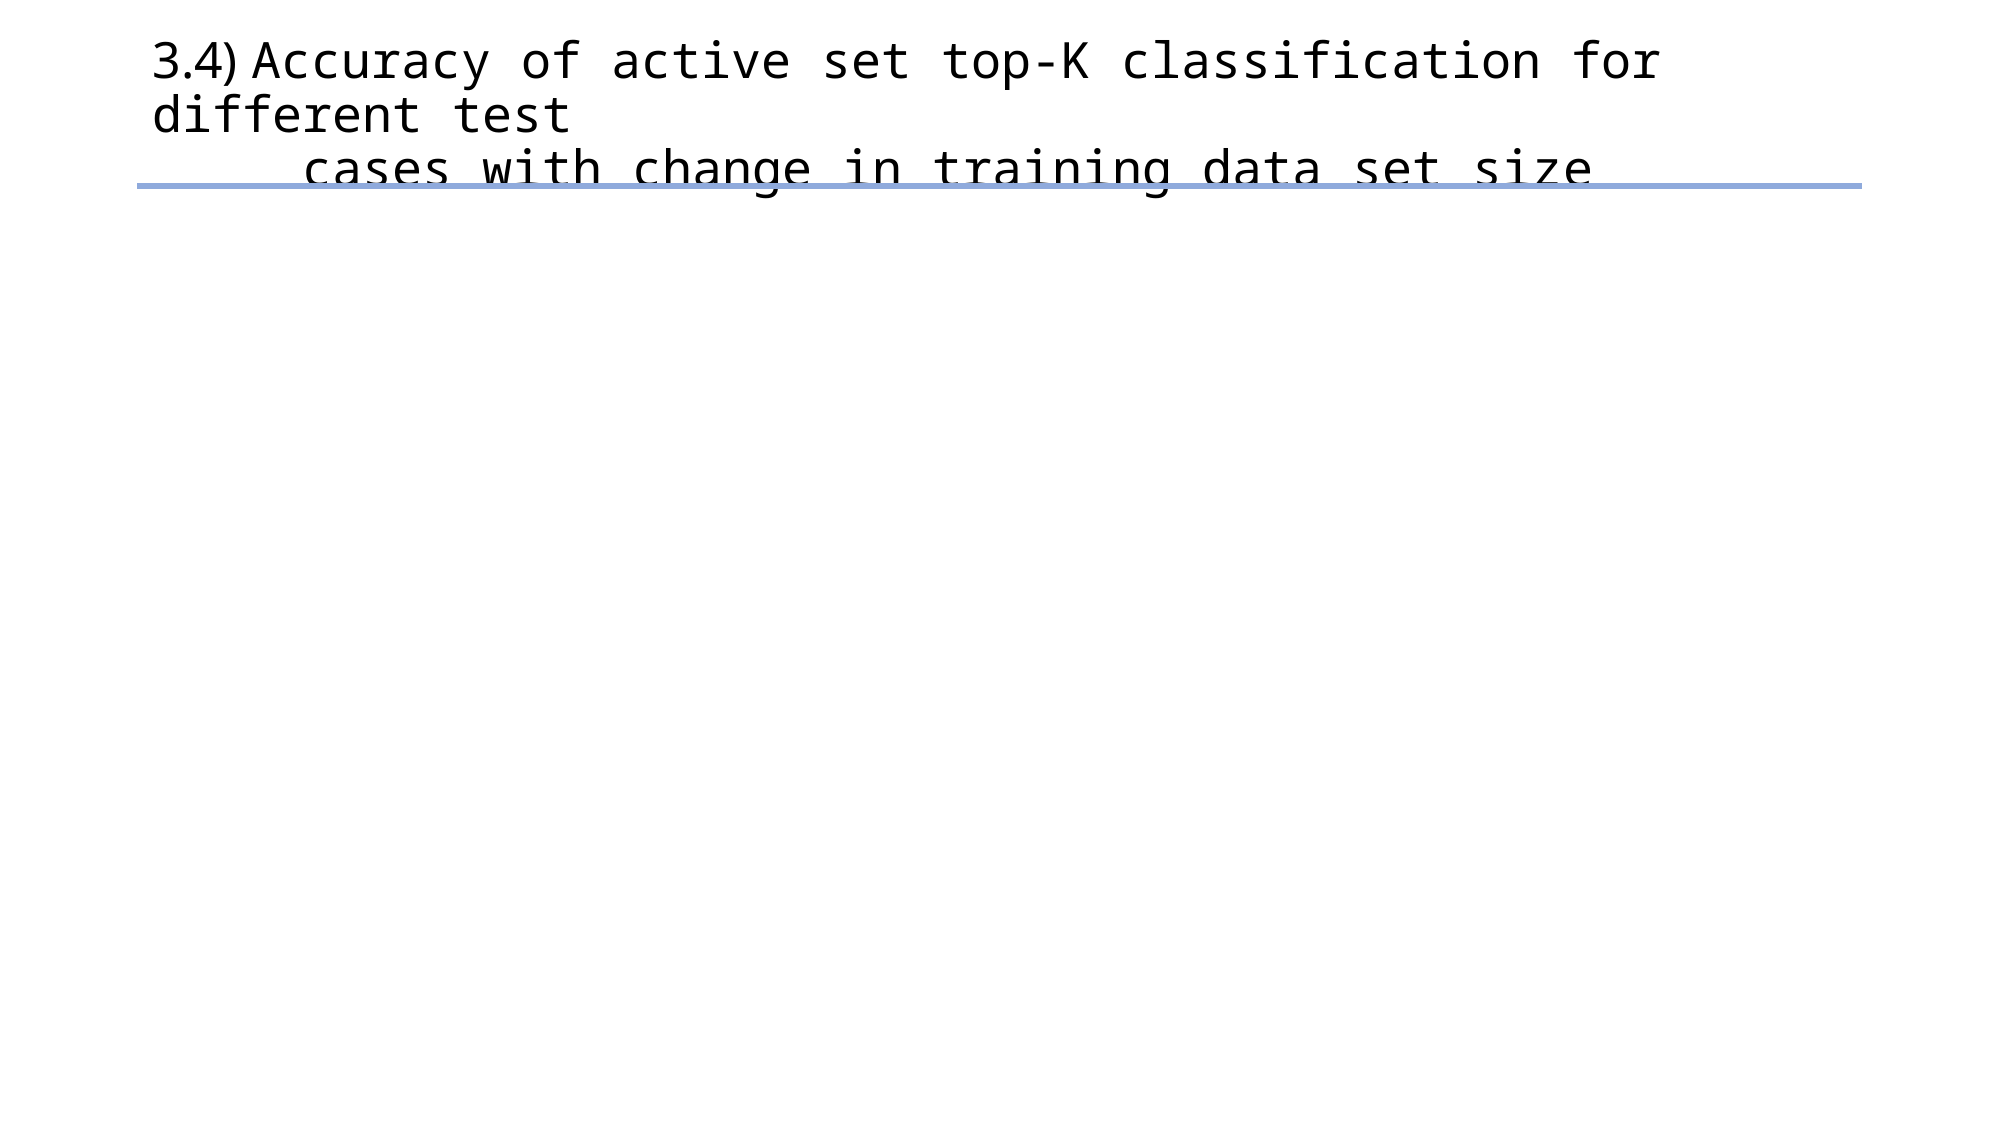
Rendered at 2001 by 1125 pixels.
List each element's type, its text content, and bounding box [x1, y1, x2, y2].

title 3.4) Accuracy of active set top-K classification for different test cases with change in training data set size [137, 59, 1863, 173]
